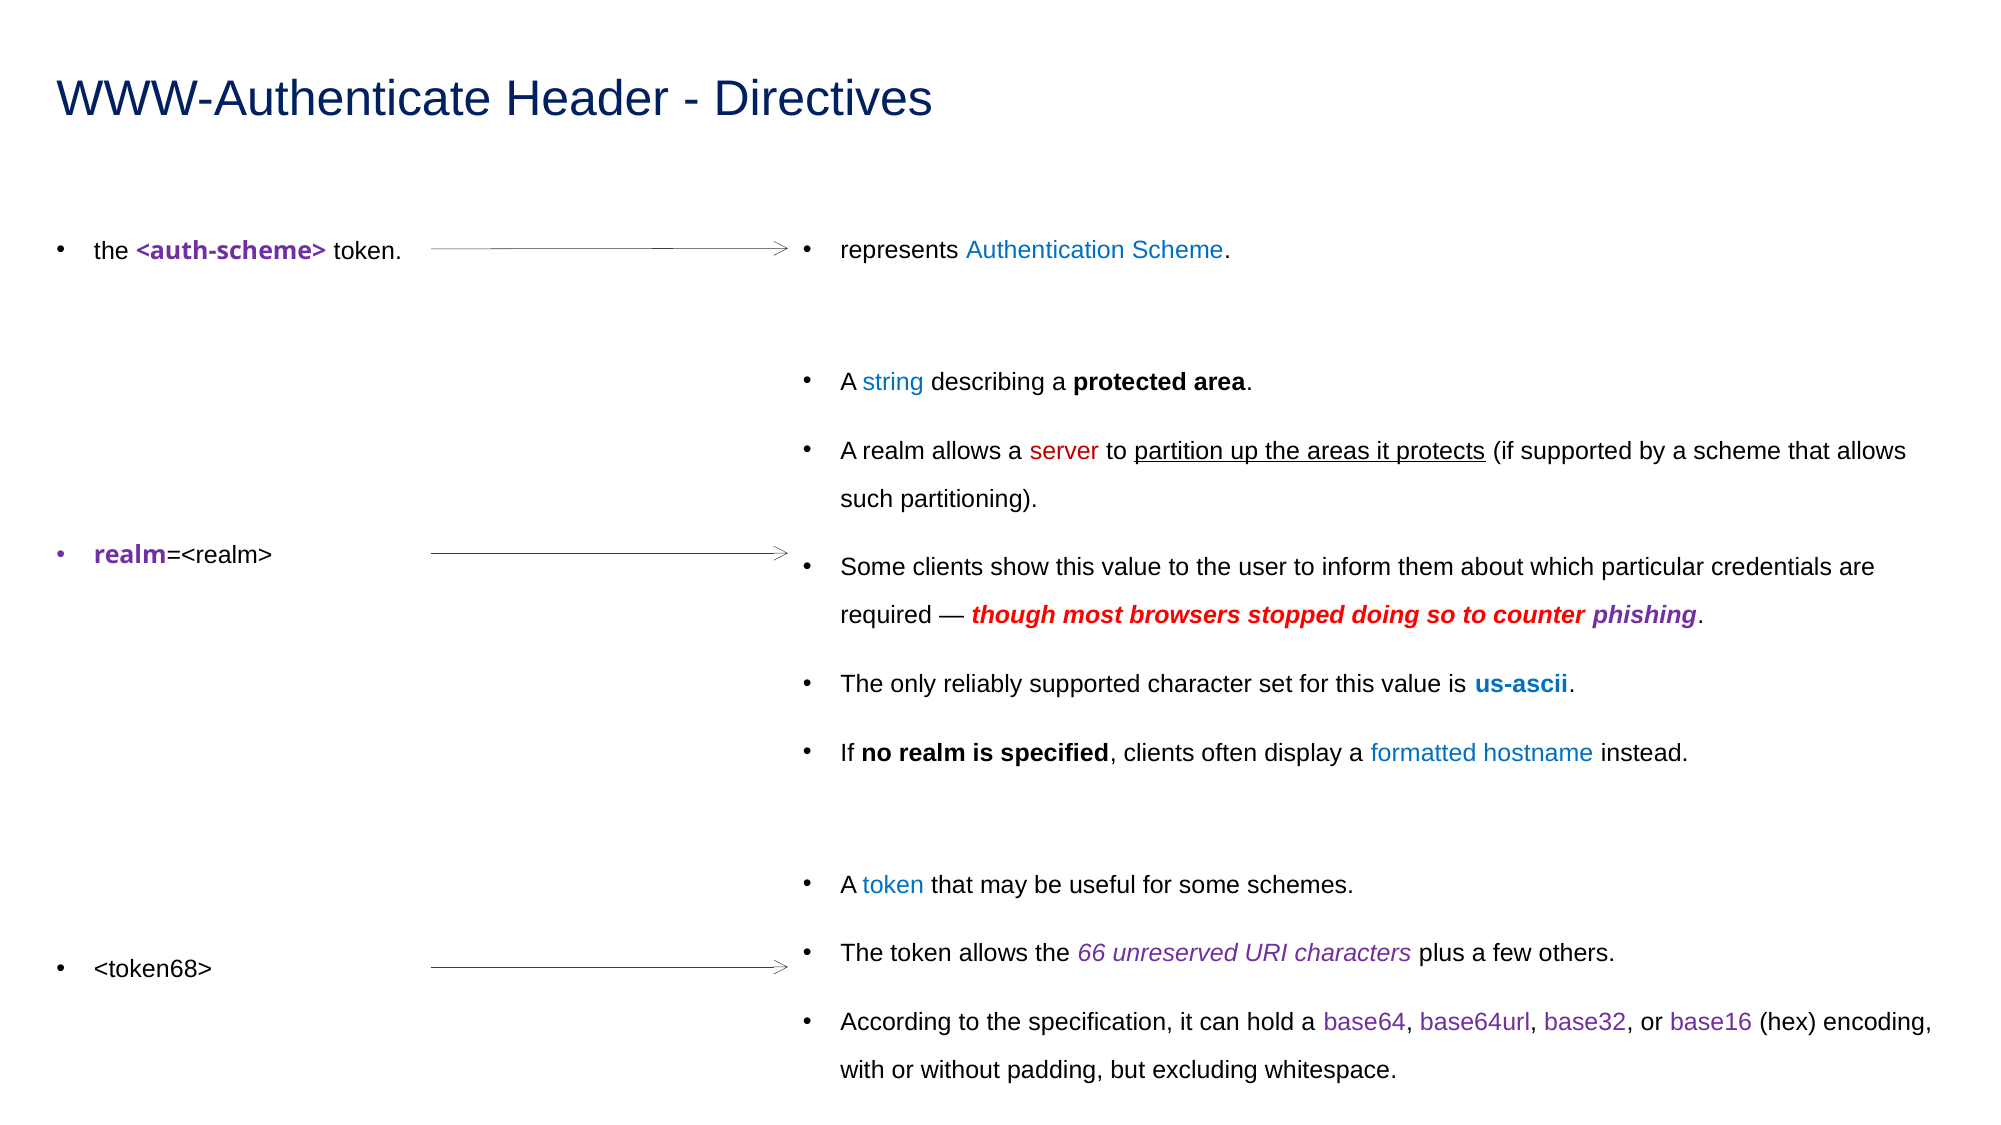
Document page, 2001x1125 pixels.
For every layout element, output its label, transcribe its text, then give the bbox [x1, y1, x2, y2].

text_box A token that may be useful for some schemes. The token allows the 66 unreserved URI characters plus a few others. According to the specification, it can hold a base64, base64url, base32, or base16 (hex) encoding, with or without padding, but excluding whitespace. [787, 842, 1959, 1092]
text_box realm=<realm> [41, 513, 432, 594]
title WWW-Authenticate Header - Directives [41, 59, 1971, 140]
text_box represents Authentication Scheme. [787, 208, 1959, 289]
text_box A string describing a protected area. A realm allows a server to partition up the areas it protects (if supported by a scheme that allows such partitioning). Some clients show this value to the user to inform them about which particular credentials are required — though most browsers stopped doing so to counter phishing. The only reliably supported character set for this value is us-ascii. If no realm is specified, clients often display a formatted hostname instead. [787, 339, 1959, 767]
text_box the <auth-scheme> token. [41, 208, 432, 289]
text_box <token68> [41, 927, 432, 1007]
